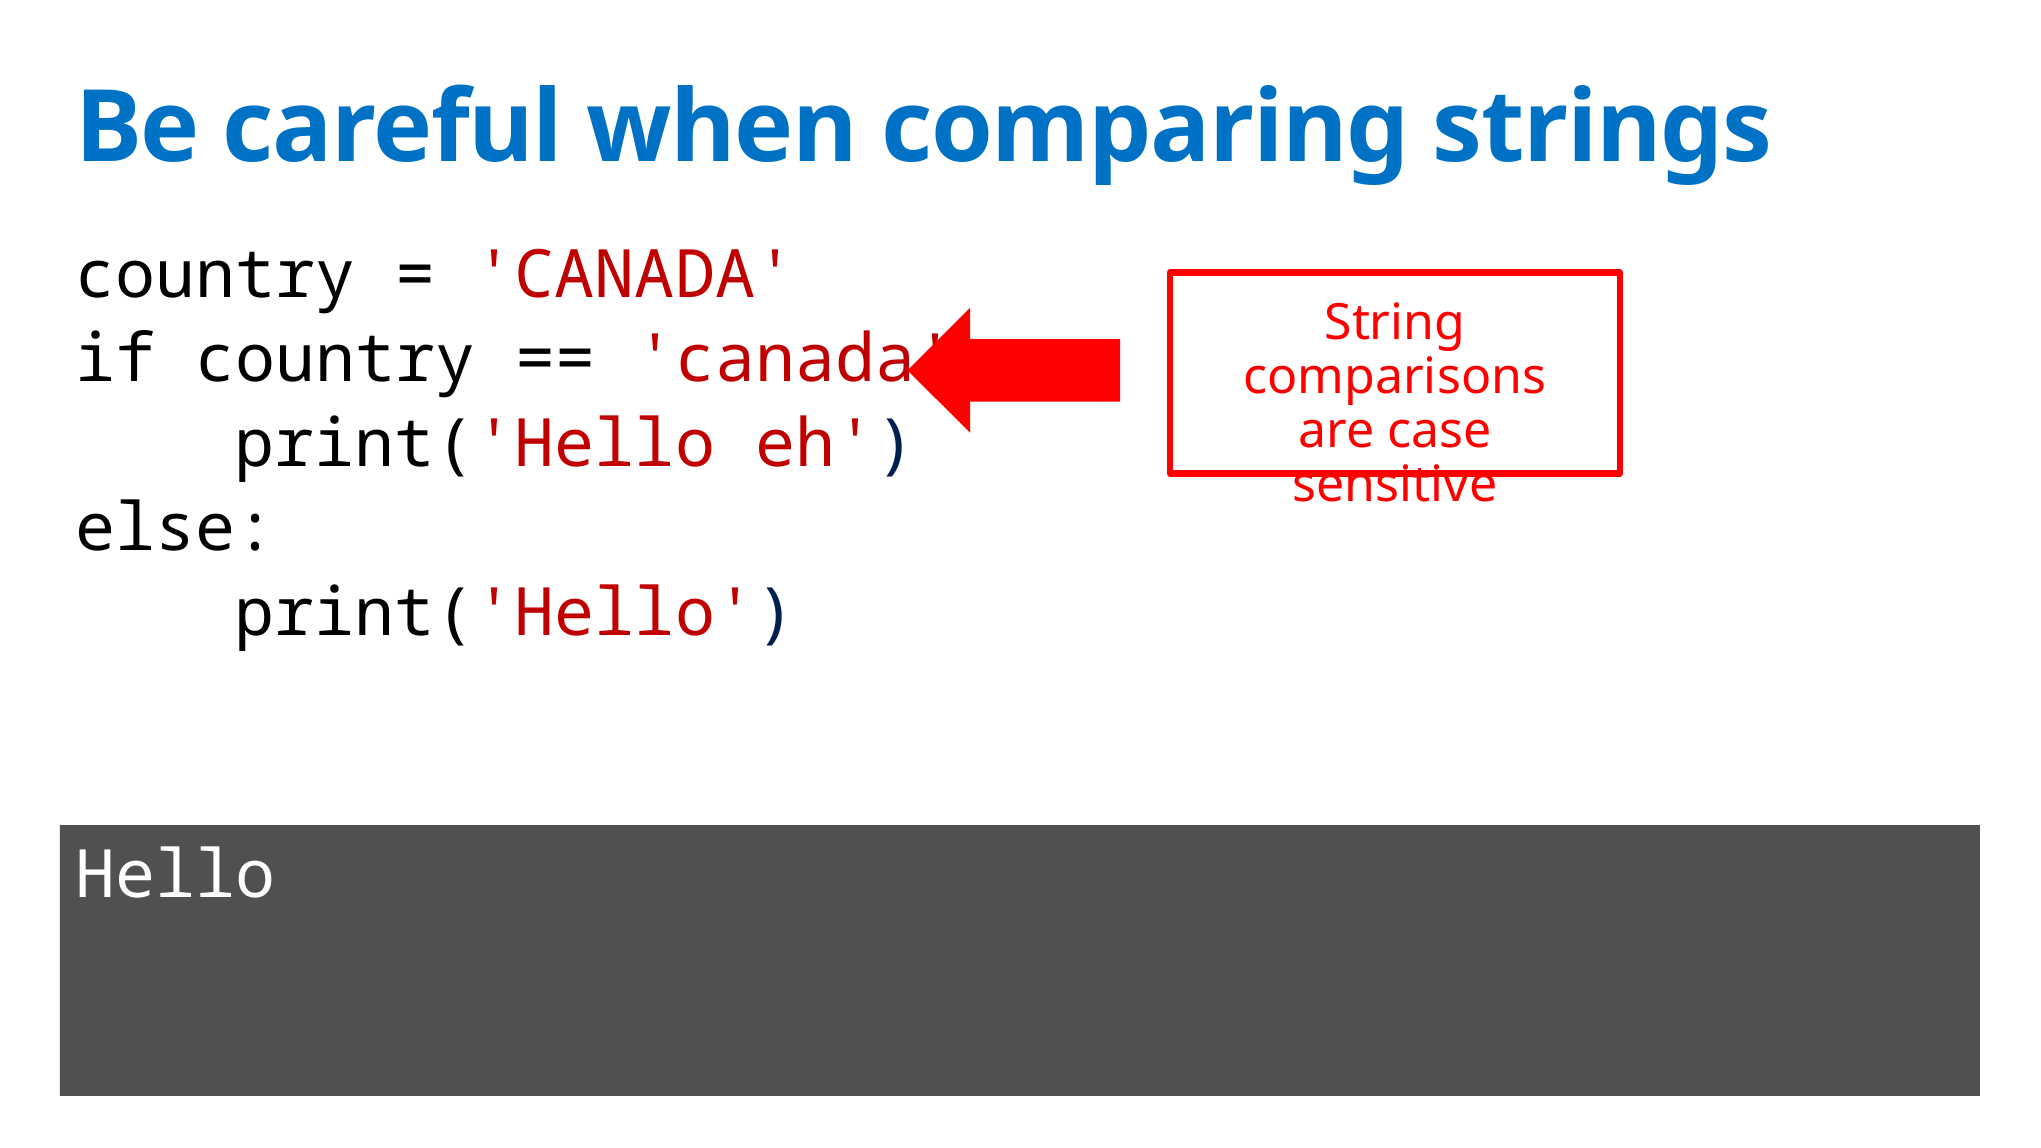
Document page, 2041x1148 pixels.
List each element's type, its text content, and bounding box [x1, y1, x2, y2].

list country = 'CANADA' if country == 'canada': print('Hello eh') else: print('Hello') [60, 225, 1980, 670]
title Be careful when comparing strings [60, 60, 1980, 210]
text_box [907, 307, 1121, 434]
text_box Hello [59, 825, 1980, 1096]
text_box String comparisons are case sensitive [1169, 272, 1621, 474]
